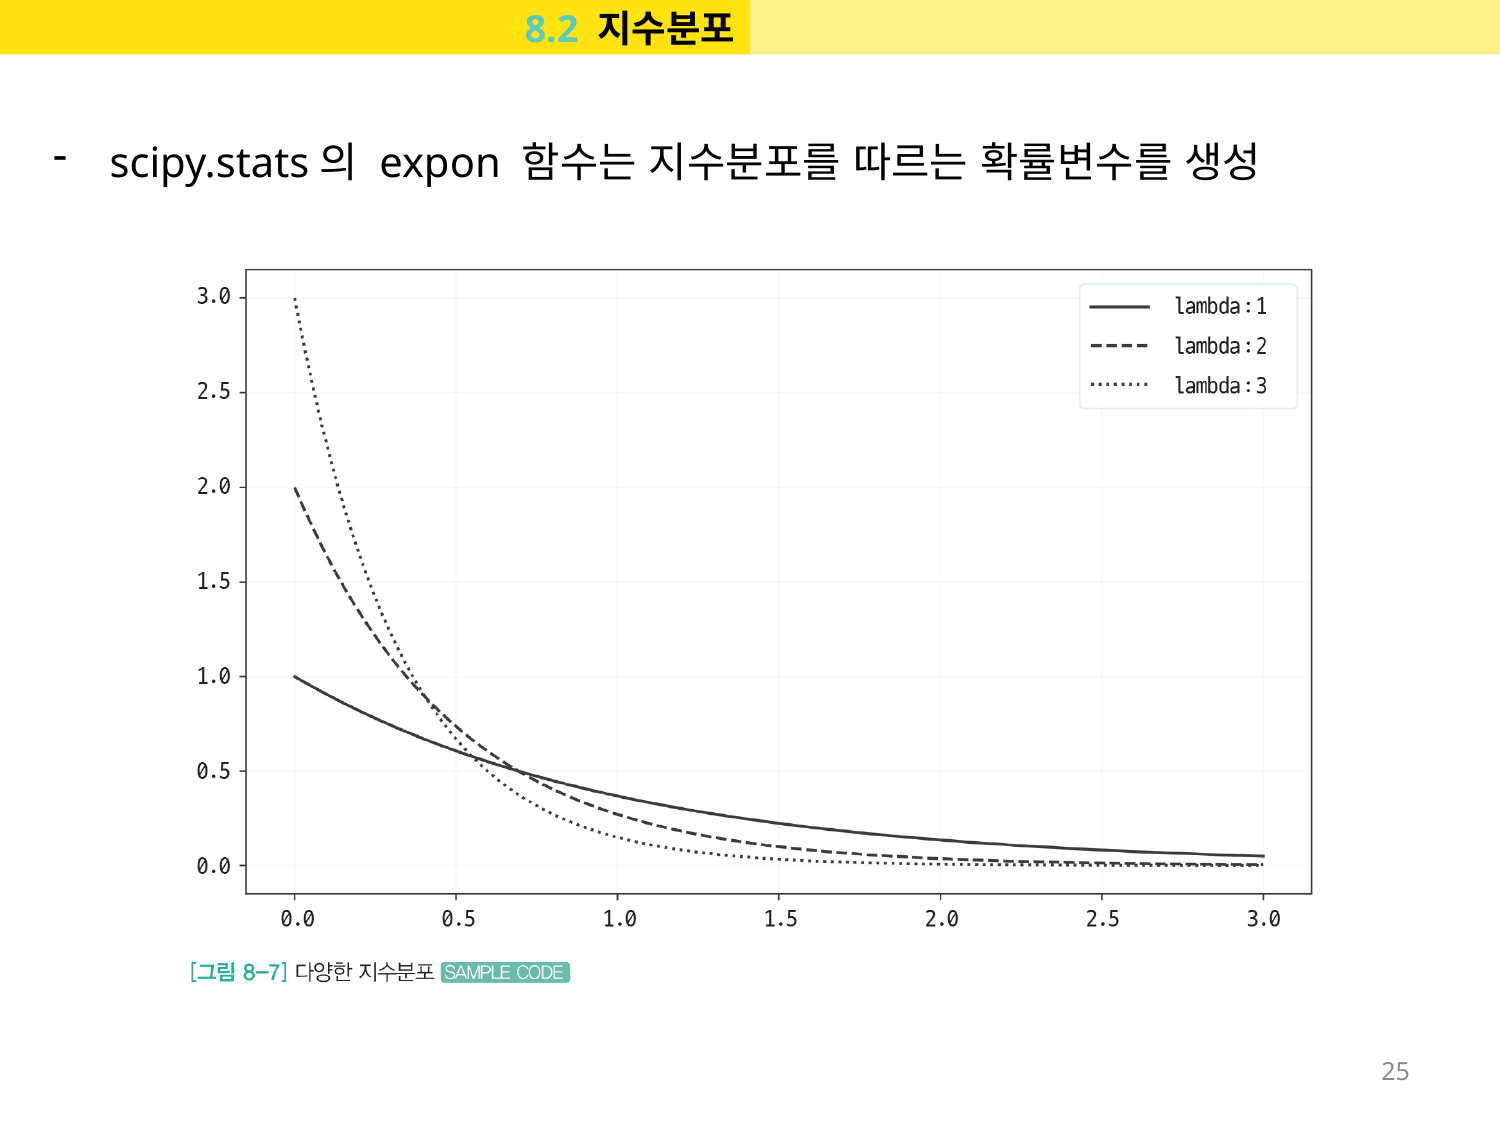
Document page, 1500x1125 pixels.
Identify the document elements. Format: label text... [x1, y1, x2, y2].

picture [175, 243, 1325, 1002]
text_box scipy.stats의 expon 함수는 지수분포를 따르는 확률변수를 생성 [38, 103, 1456, 194]
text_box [0, 0, 1500, 55]
slide_number 25 [1074, 1042, 1425, 1103]
